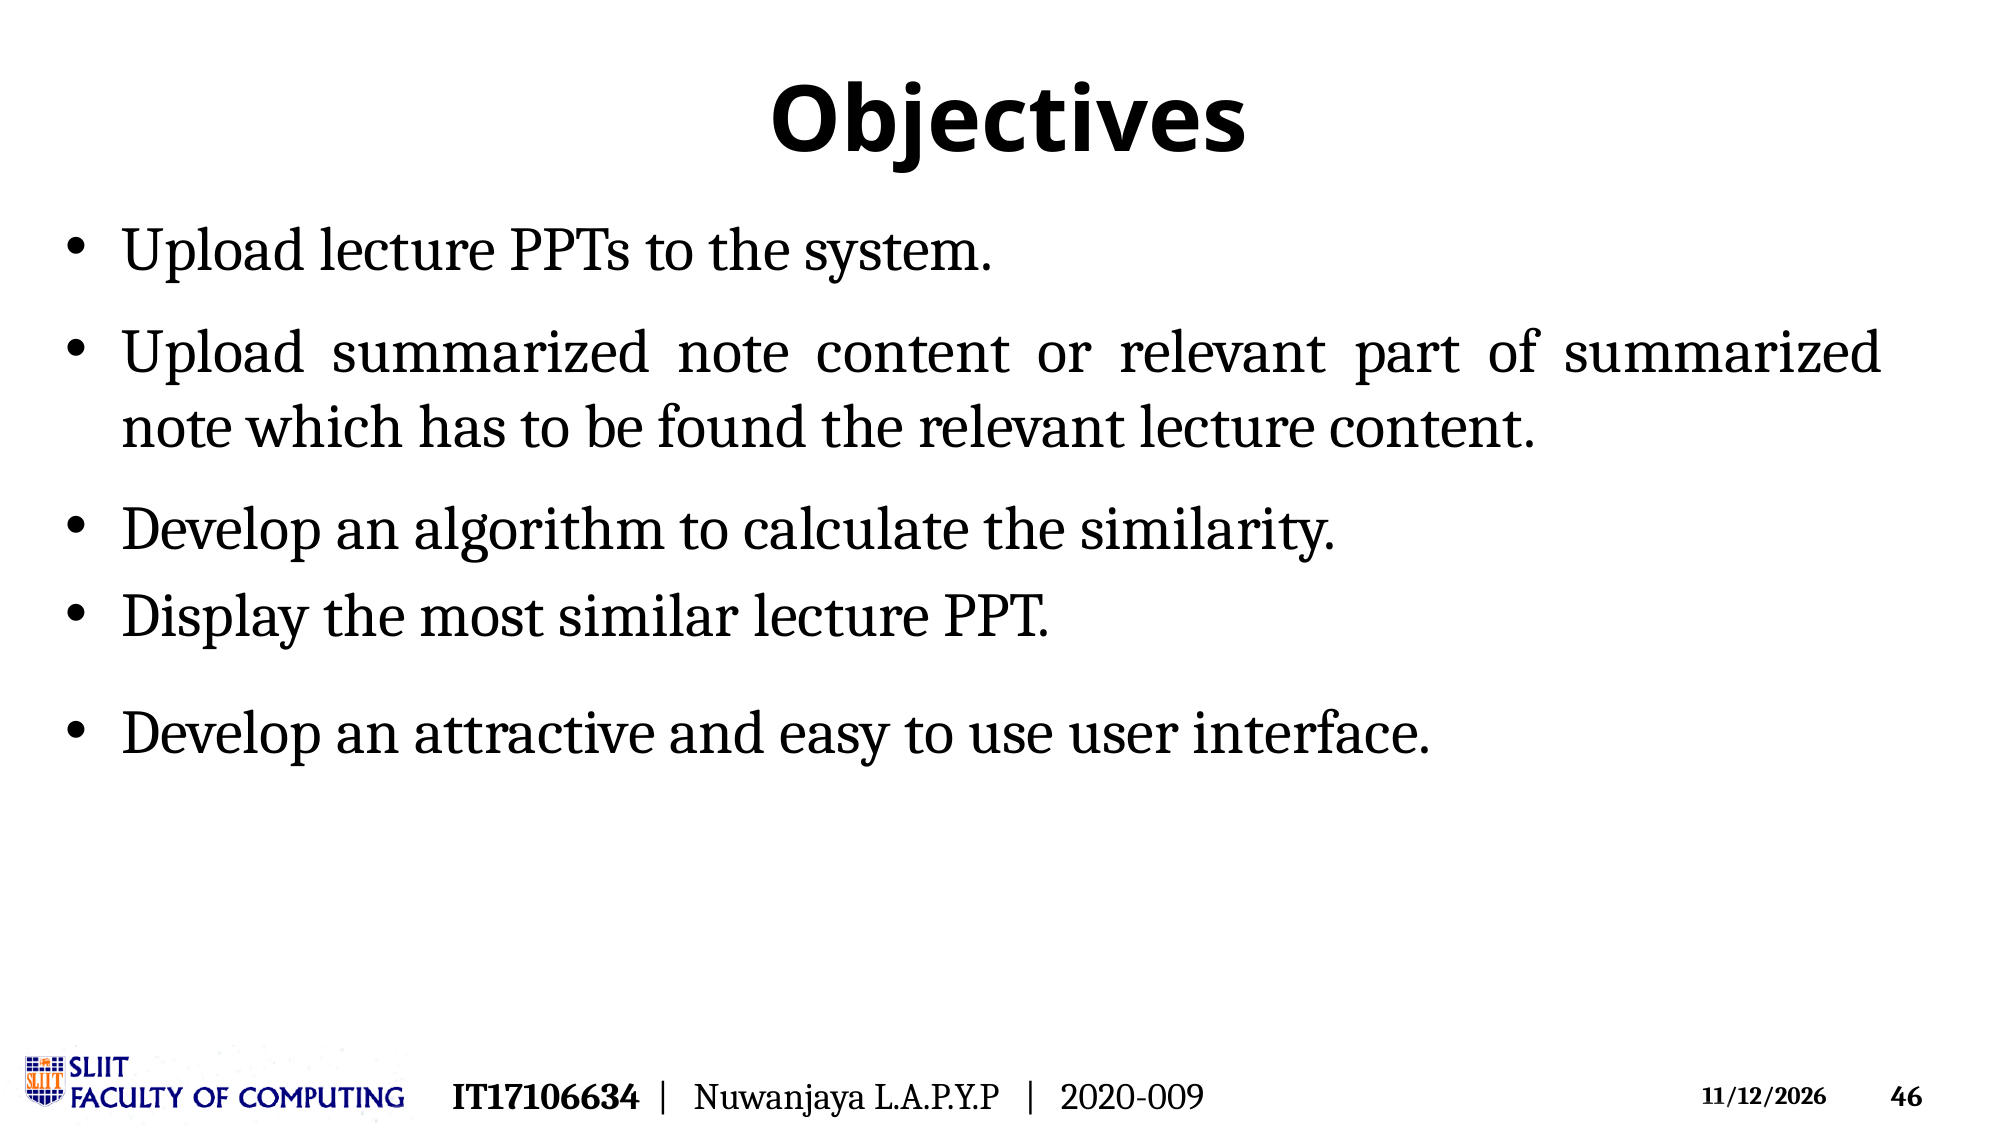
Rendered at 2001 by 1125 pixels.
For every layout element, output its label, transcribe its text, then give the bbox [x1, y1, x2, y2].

list Upload lecture PPTs to the system. Upload summarized note content or relevant part of summarized note which has to be found the relevant lecture content. Develop an algorithm to calculate the similarity. Display the most similar lecture PPT. Develop an attractive and easy to use user interface. [50, 200, 1900, 1050]
text_box IT17106634 | Nuwanjaya L.A.P.Y.P | 2020-009 [437, 1064, 1413, 1125]
title Objectives [50, 50, 1967, 180]
picture [0, 1045, 413, 1124]
